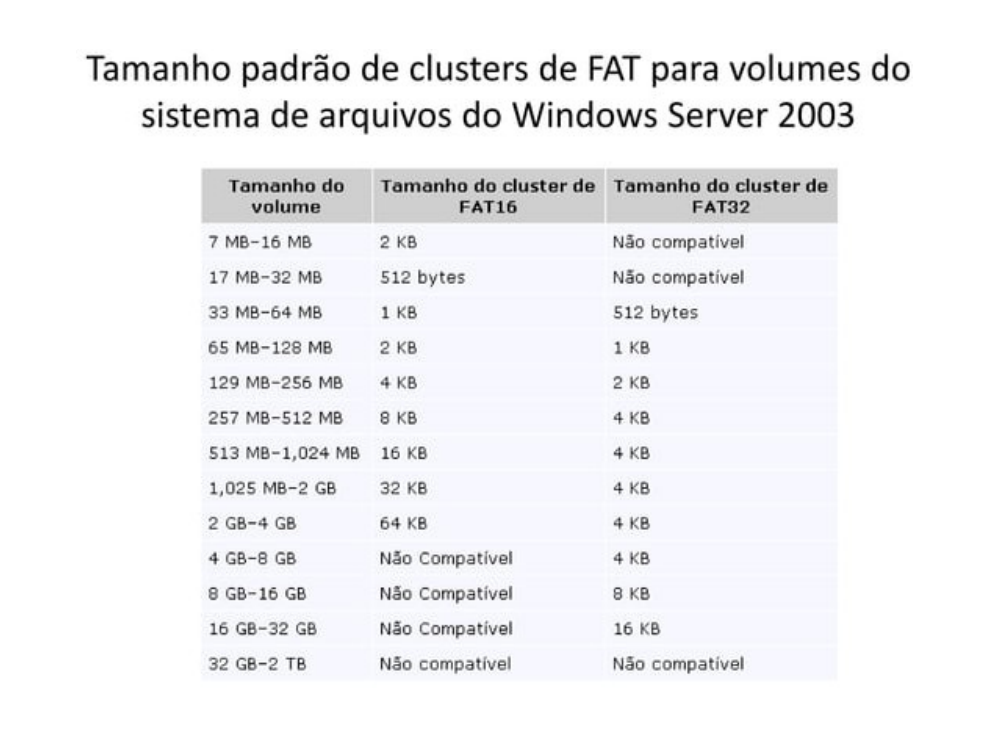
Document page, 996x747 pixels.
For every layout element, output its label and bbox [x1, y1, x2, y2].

picture [76, 49, 913, 688]
